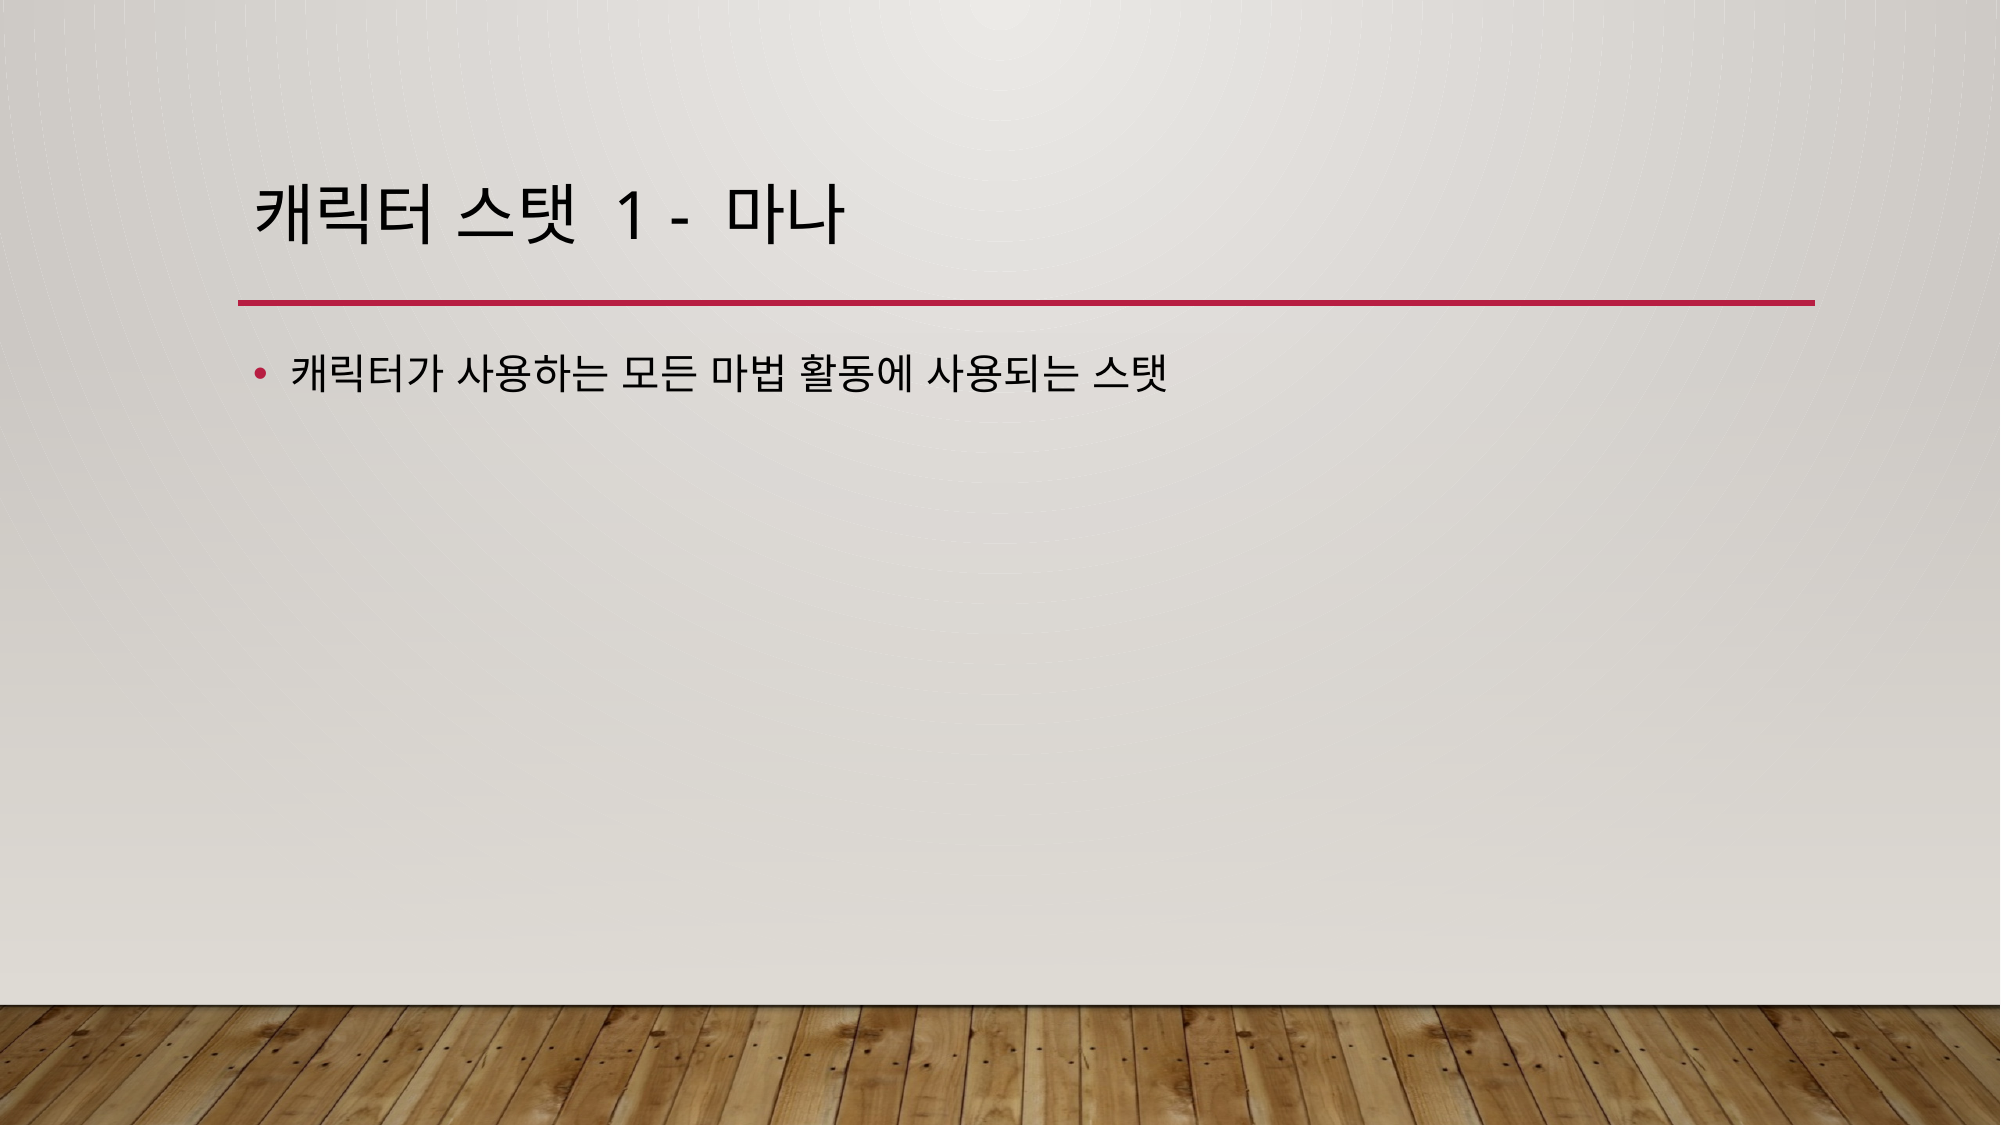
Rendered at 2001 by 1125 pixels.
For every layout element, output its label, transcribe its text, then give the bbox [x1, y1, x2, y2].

list 캐릭터가 사용하는 모든 마법 활동에 사용되는 스탯 [238, 330, 1814, 897]
picture [0, 1005, 2000, 1125]
title 캐릭터 스탯 1 - 마나 [238, 131, 1814, 305]
